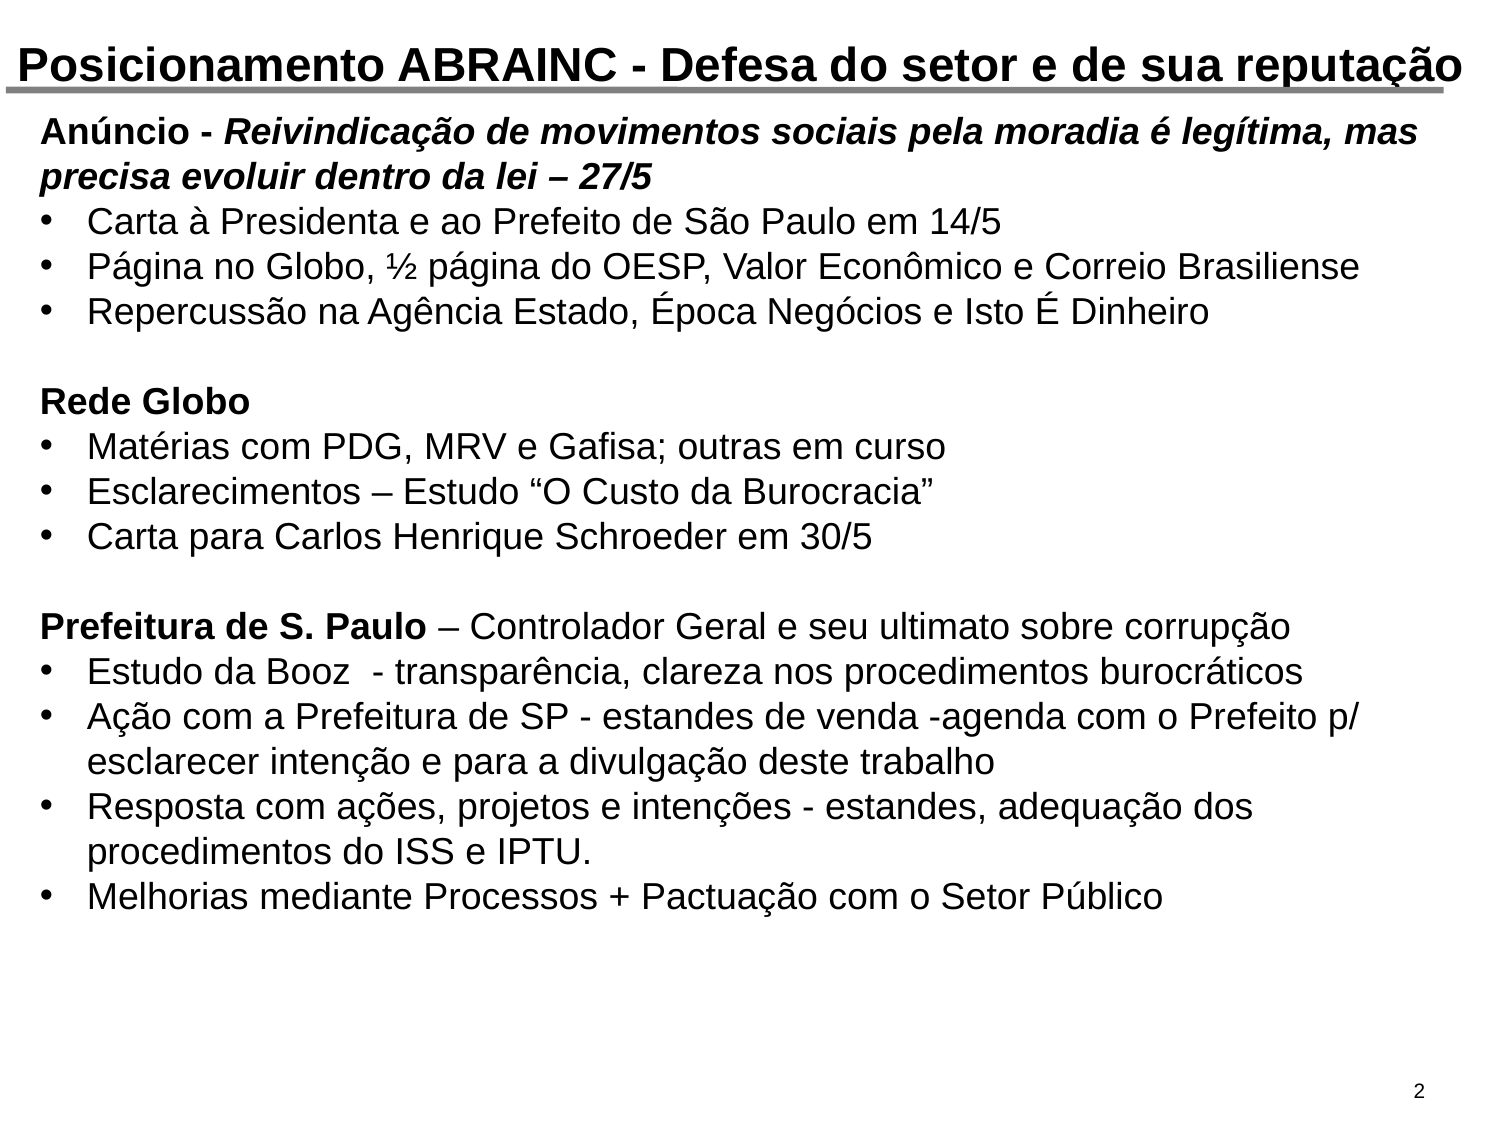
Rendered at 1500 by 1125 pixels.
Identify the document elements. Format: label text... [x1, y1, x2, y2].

text_box 2 [1074, 1077, 1425, 1103]
text_box Posicionamento ABRAINC - Defesa do setor e de sua reputação [17, 33, 1483, 126]
text_box Anúncio - Reivindicação de movimentos sociais pela moradia é legítima, mas precisa evoluir dentro da lei – 27/5 Carta à Presidenta e ao Prefeito de São Paulo em 14/5 Página no Globo, ½ página do OESP, Valor Econômico e Correio Brasiliense Repercussão na Agência Estado, Época Negócios e Isto É Dinheiro Rede Globo Matérias com PDG, MRV e Gafisa; outras em curso Esclarecimentos – Estudo “O Custo da Burocracia” Carta para Carlos Henrique Schroeder em 30/5 Prefeitura de S. Paulo – Controlador Geral e seu ultimato sobre corrupção Estudo da Booz - transparência, clareza nos procedimentos burocráticos Ação com a Prefeitura de SP - estandes de venda -agenda com o Prefeito p/ esclarecer intenção e para a divulgação deste trabalho Resposta com ações, projetos e intenções - estandes, adequação dos procedimentos do ISS e IPTU. Melhorias mediante Processos + Pactuação com o Setor Público [29, 101, 1445, 968]
